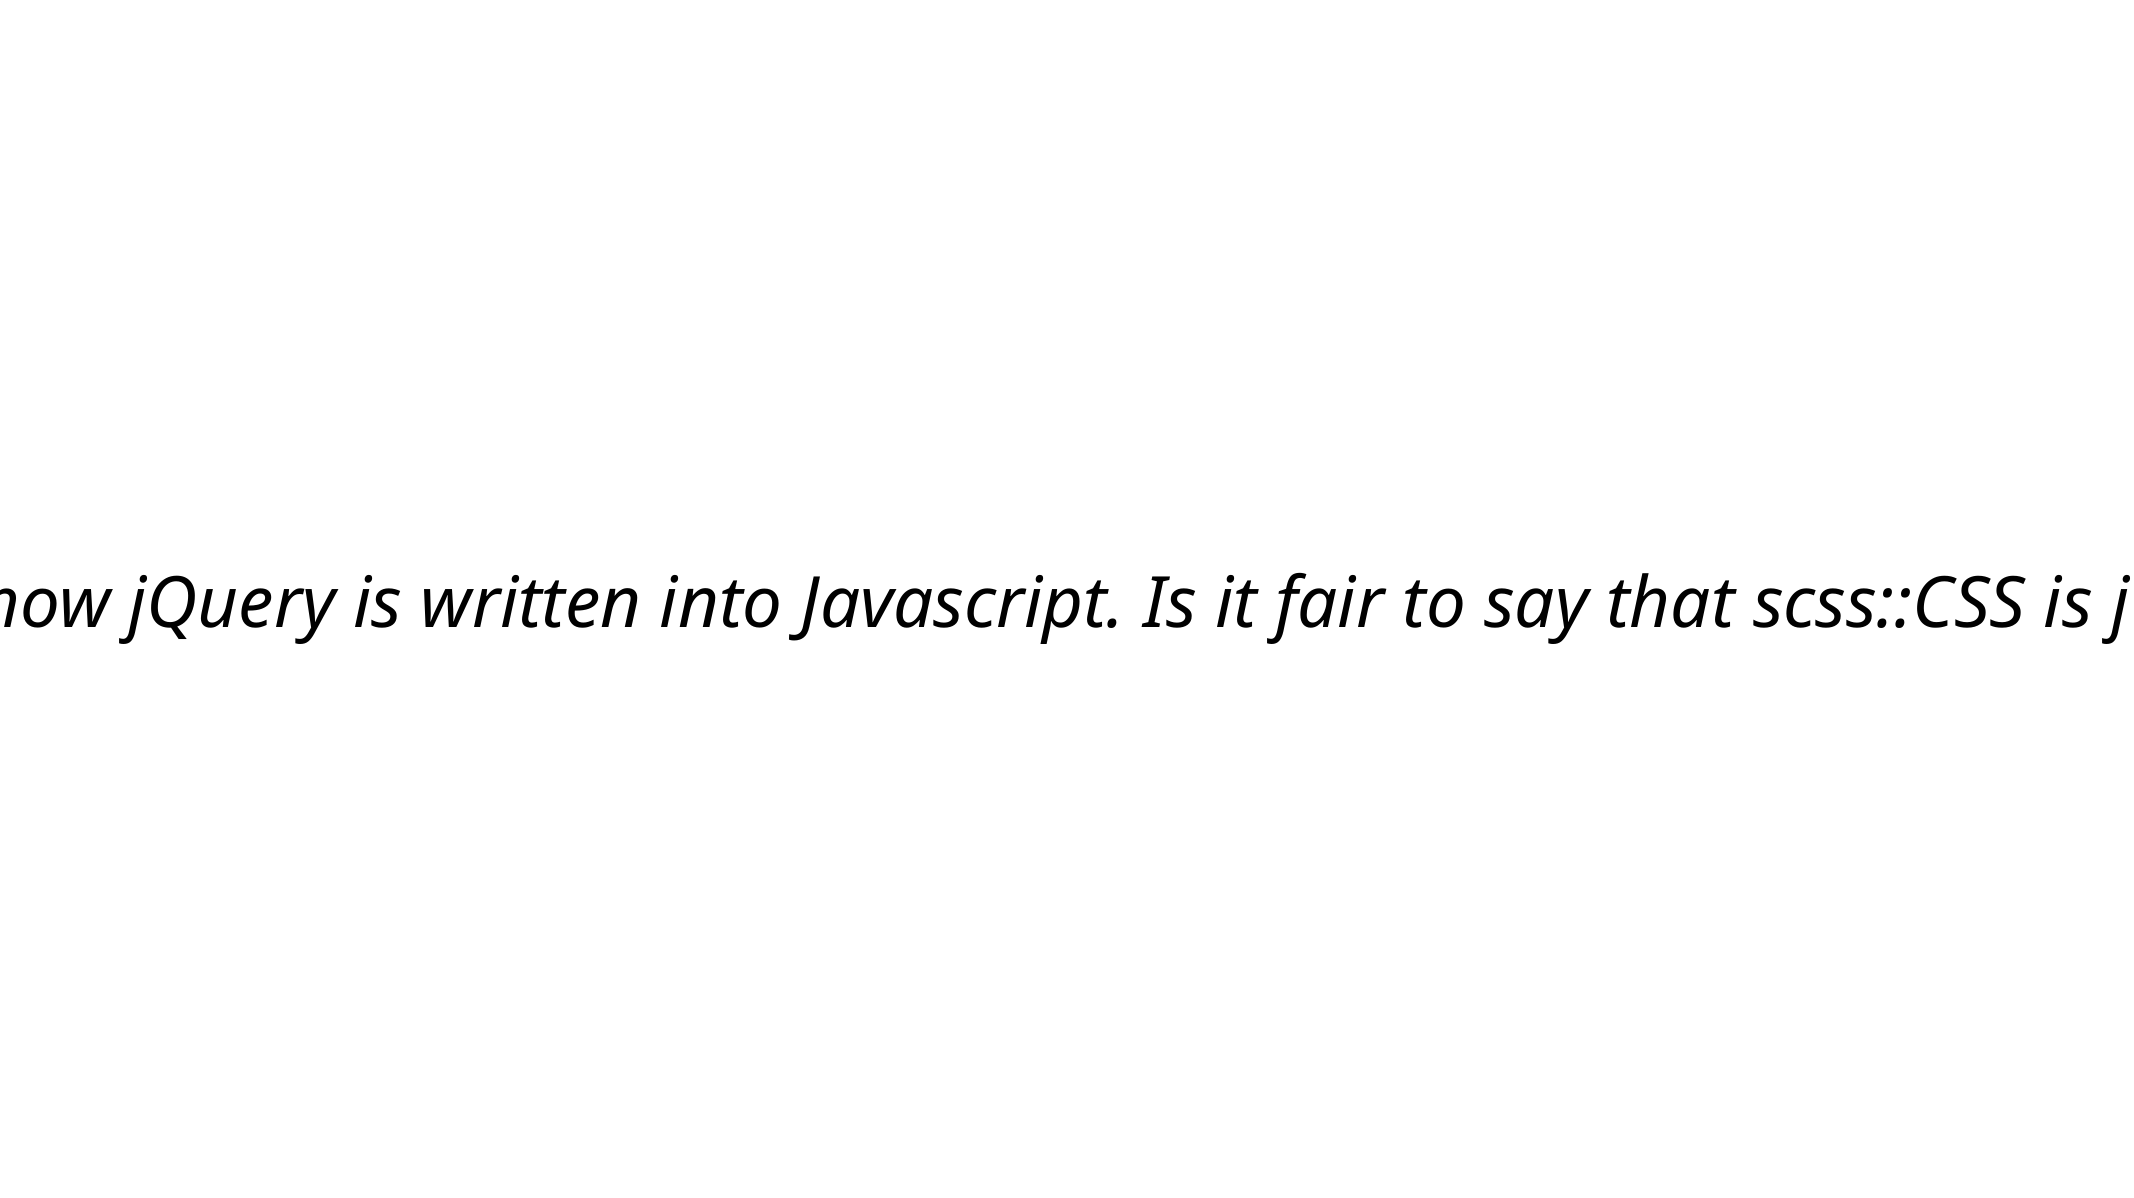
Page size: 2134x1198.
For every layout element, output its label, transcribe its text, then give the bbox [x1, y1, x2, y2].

text_box “I still need to see how jQuery is written into Javascript. Is it fair to say that scss::CSS is jQuery::Javascript?” [0, 548, 2134, 650]
